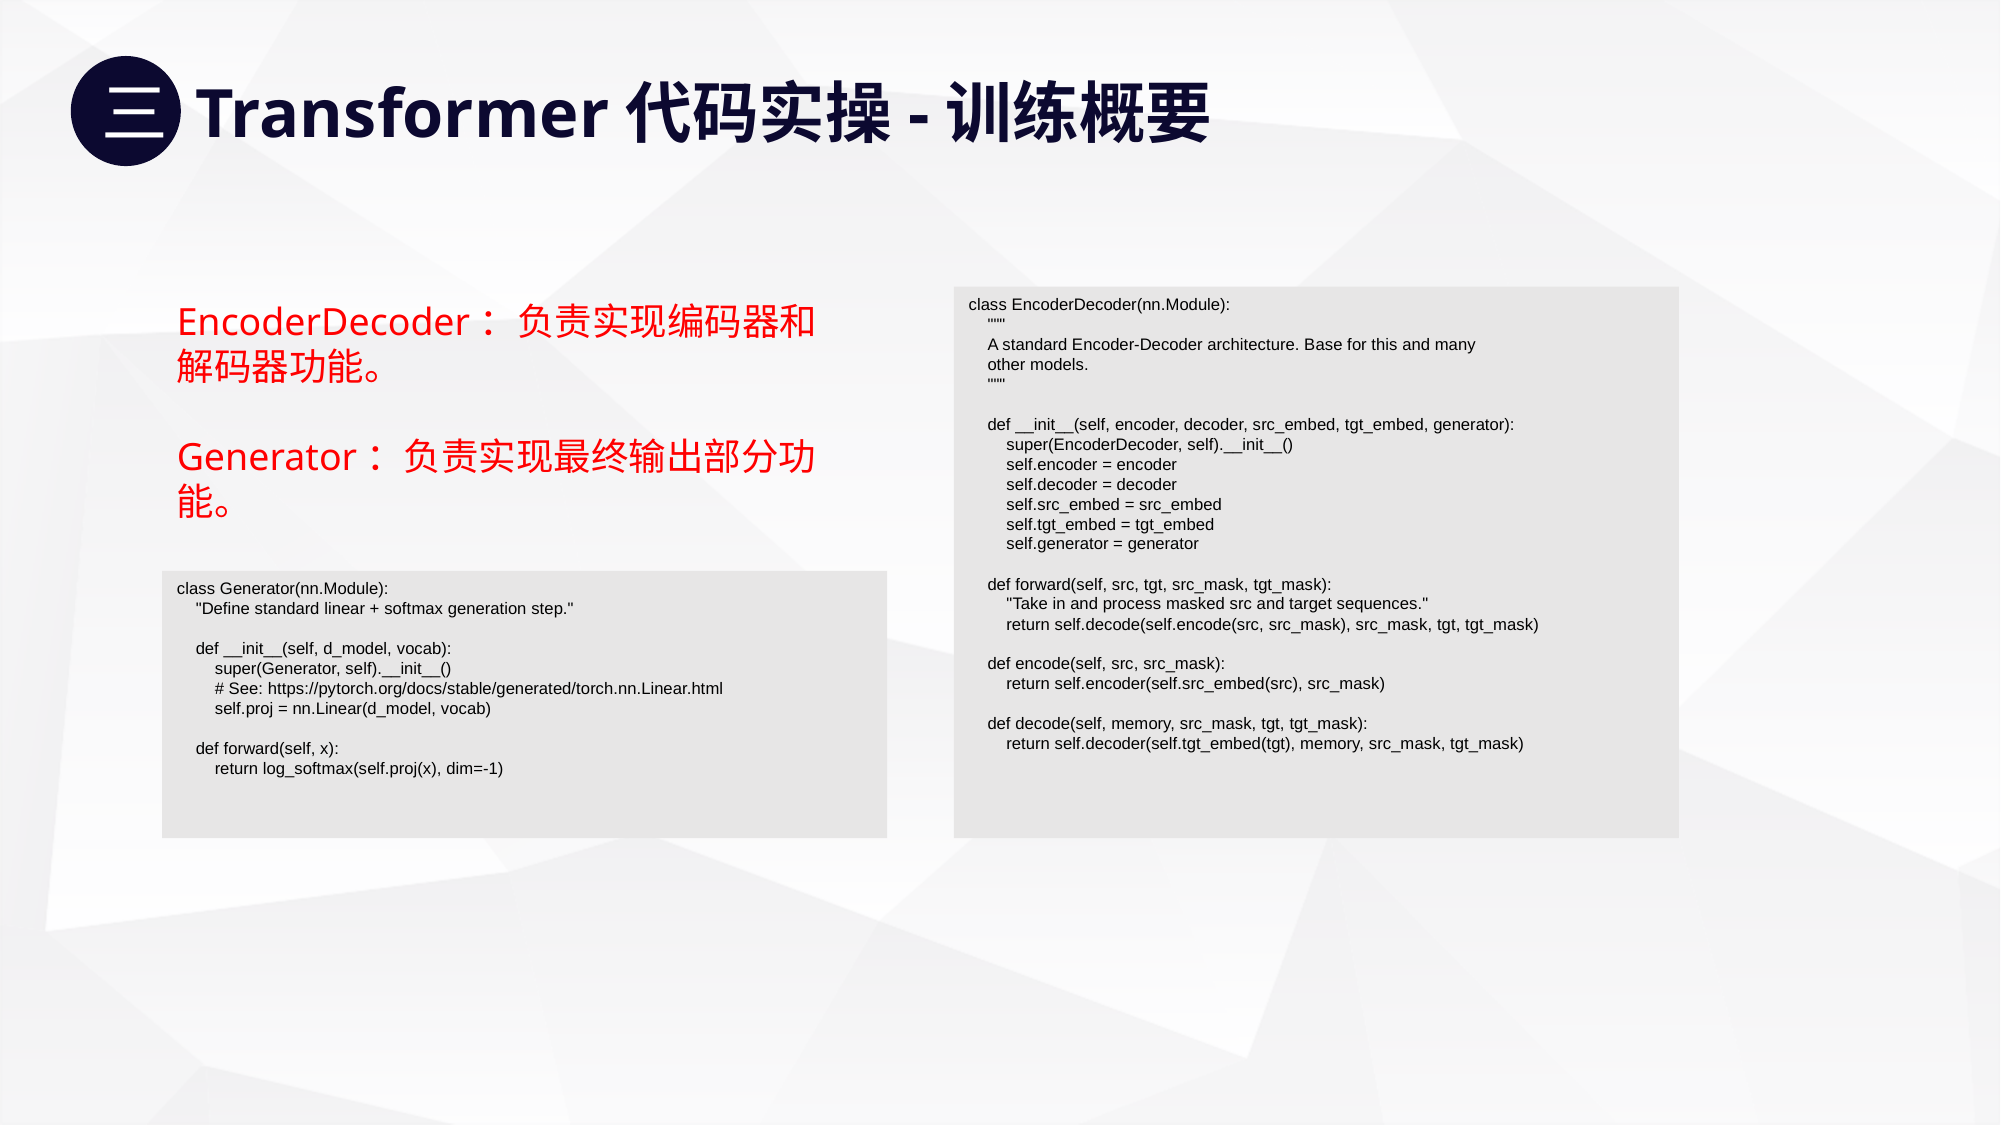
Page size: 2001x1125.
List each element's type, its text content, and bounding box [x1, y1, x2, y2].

text_box class Generator(nn.Module): "Define standard linear + softmax generation step." def __init__(self, d_model, vocab): super(Generator, self).__init__() # See: https://pytorch.org/docs/stable/generated/torch.nn.Linear.html self.proj = nn.Linear(d_model, vocab) def forward(self, x): return log_softmax(self.proj(x), dim=-1) [162, 570, 888, 839]
text_box class EncoderDecoder(nn.Module): """ A standard Encoder-Decoder architecture. Base for this and many other models. """ def __init__(self, encoder, decoder, src_embed, tgt_embed, generator): super(EncoderDecoder, self).__init__() self.encoder = encoder self.decoder = decoder self.src_embed = src_embed self.tgt_embed = tgt_embed self.generator = generator def forward(self, src, tgt, src_mask, tgt_mask): "Take in and process masked src and target sequences." return self.decode(self.encode(src, src_mask), src_mask, tgt, tgt_mask) def encode(self, src, src_mask): return self.encoder(self.src_embed(src), src_mask) def decode(self, memory, src_mask, tgt, tgt_mask): return self.decoder(self.tgt_embed(tgt), memory, src_mask, tgt_mask) [953, 286, 1679, 839]
picture [0, 0, 2001, 1125]
text_box EncoderDecoder：负责实现编码器和解码器功能。 Generator：负责实现最终输出部分功能。 [162, 290, 861, 530]
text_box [70, 56, 1240, 167]
